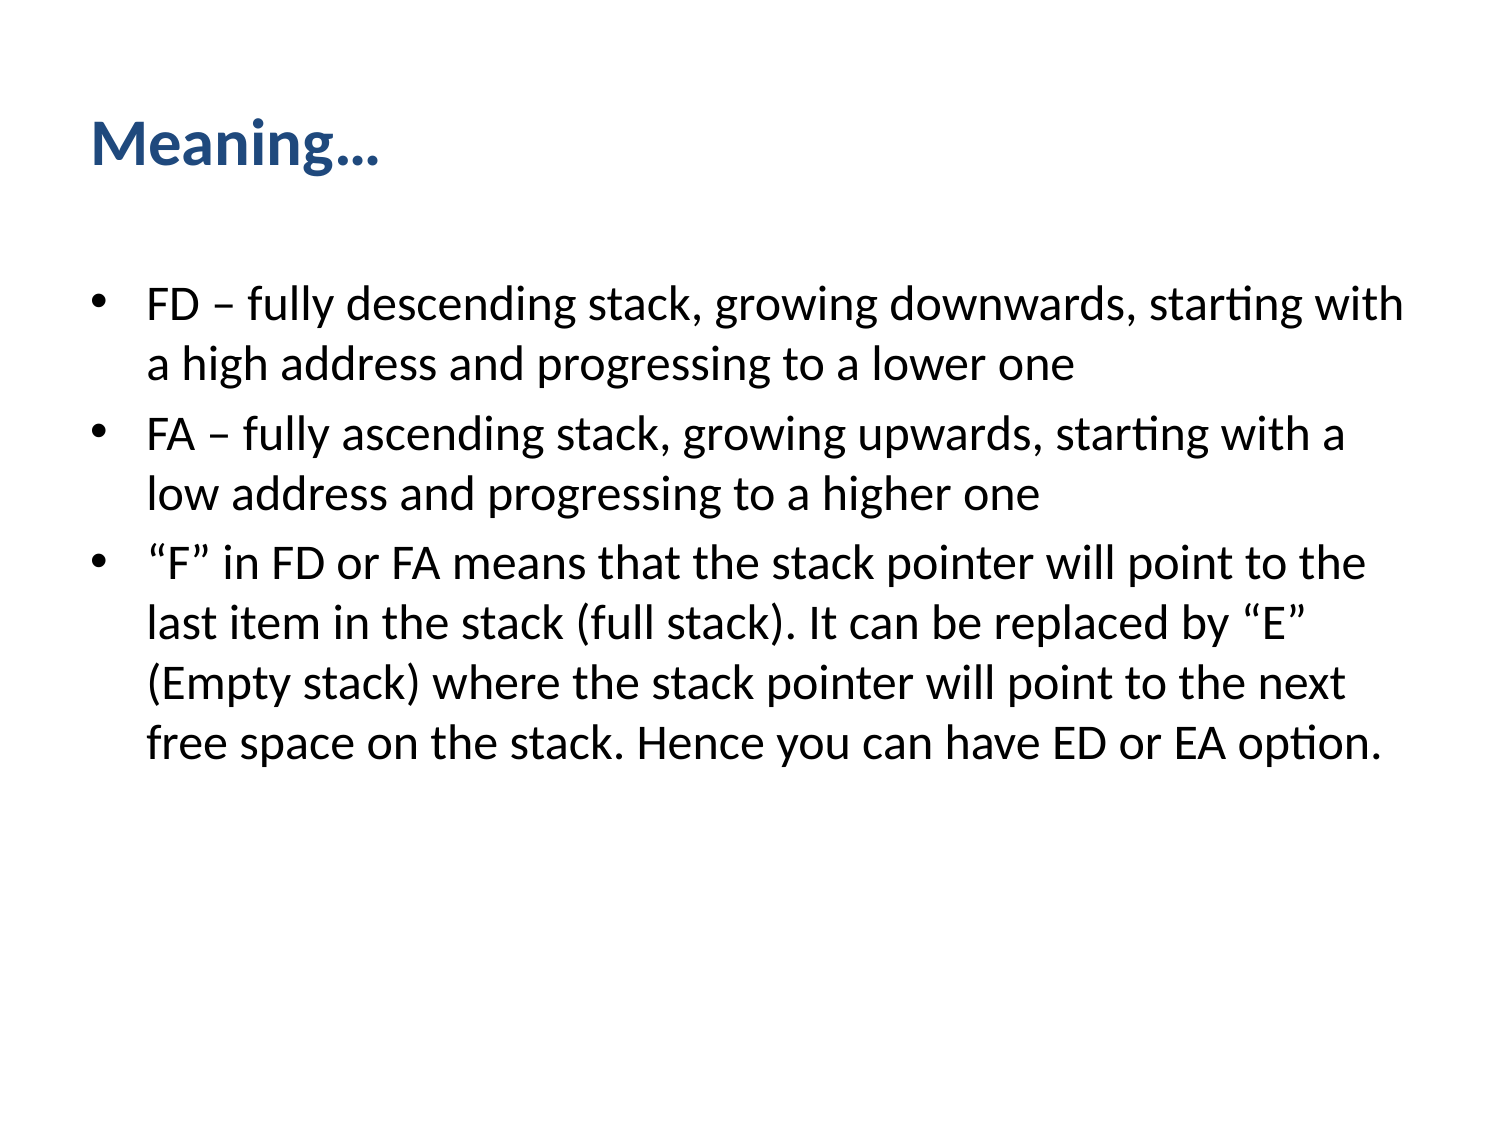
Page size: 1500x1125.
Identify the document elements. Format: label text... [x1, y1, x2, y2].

list FD – fully descending stack, growing downwards, starting with a high address and progressing to a lower one FA – fully ascending stack, growing upwards, starting with a low address and progressing to a higher one “F” in FD or FA means that the stack pointer will point to the last item in the stack (full stack). It can be replaced by “E” (Empty stack) where the stack pointer will point to the next free space on the stack. Hence you can have ED or EA option. [75, 262, 1425, 1005]
title Meaning… [75, 45, 1425, 233]
